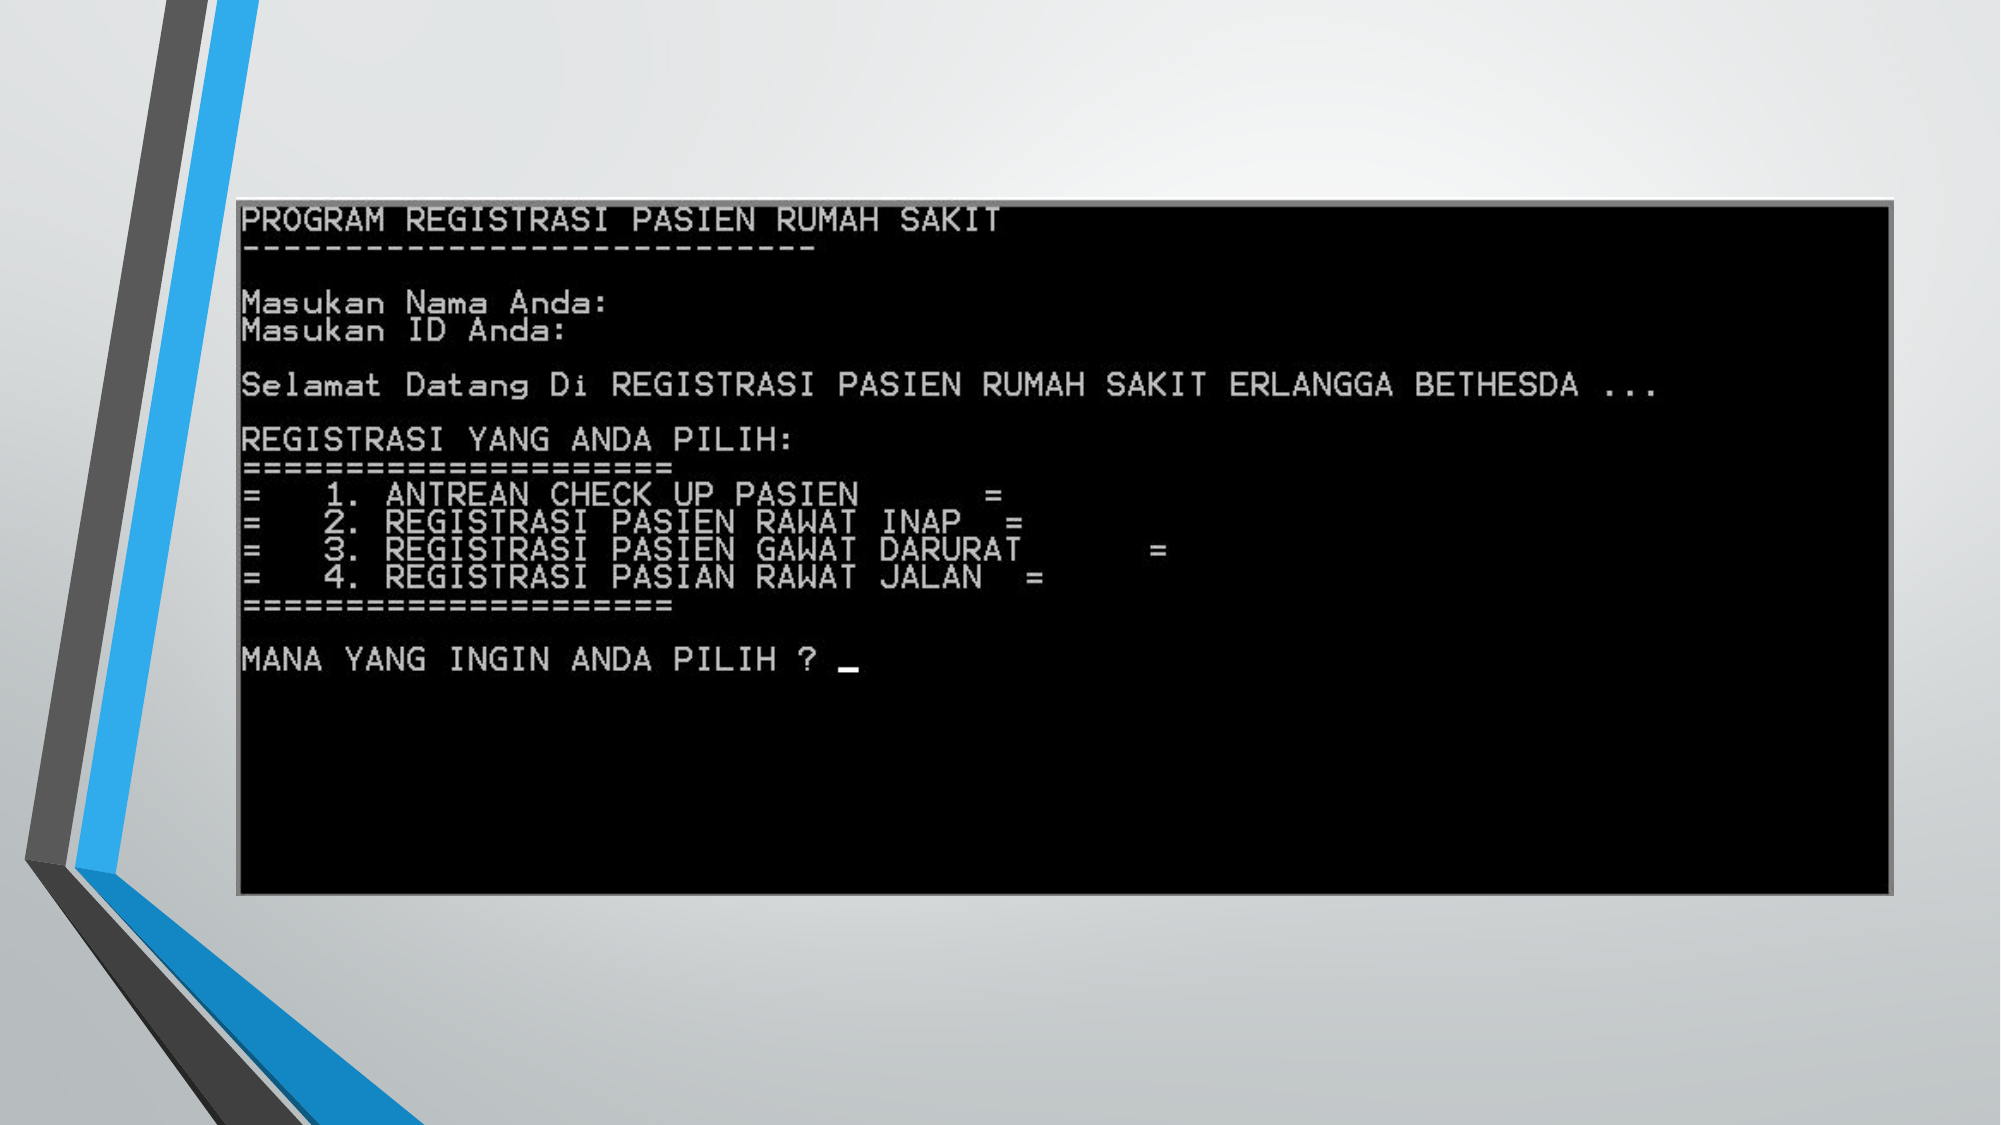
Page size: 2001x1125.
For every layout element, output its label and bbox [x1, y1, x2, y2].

list [236, 197, 1894, 896]
